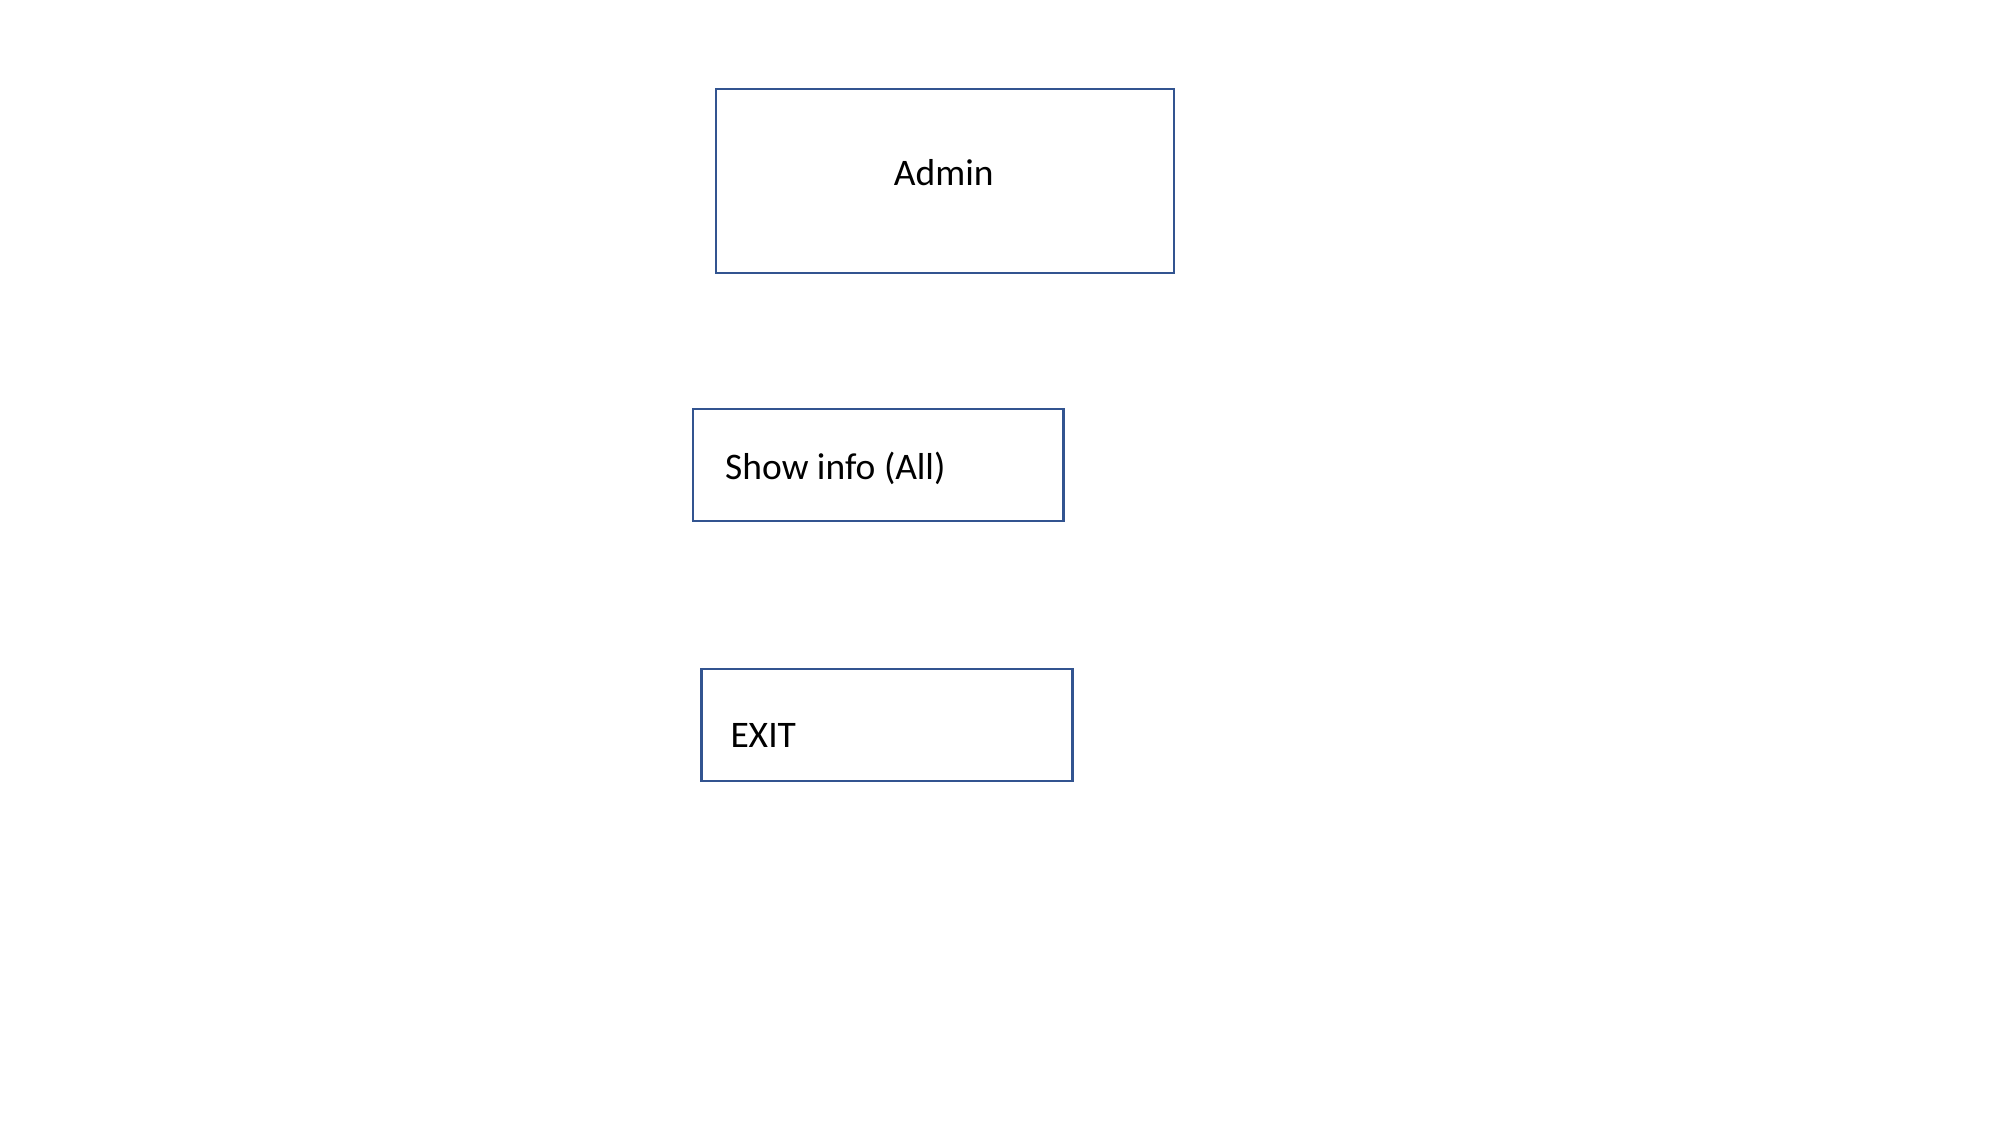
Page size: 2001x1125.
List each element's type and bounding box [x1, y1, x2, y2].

text_box [715, 89, 1207, 274]
text_box [692, 409, 1113, 521]
text_box [701, 669, 1118, 782]
